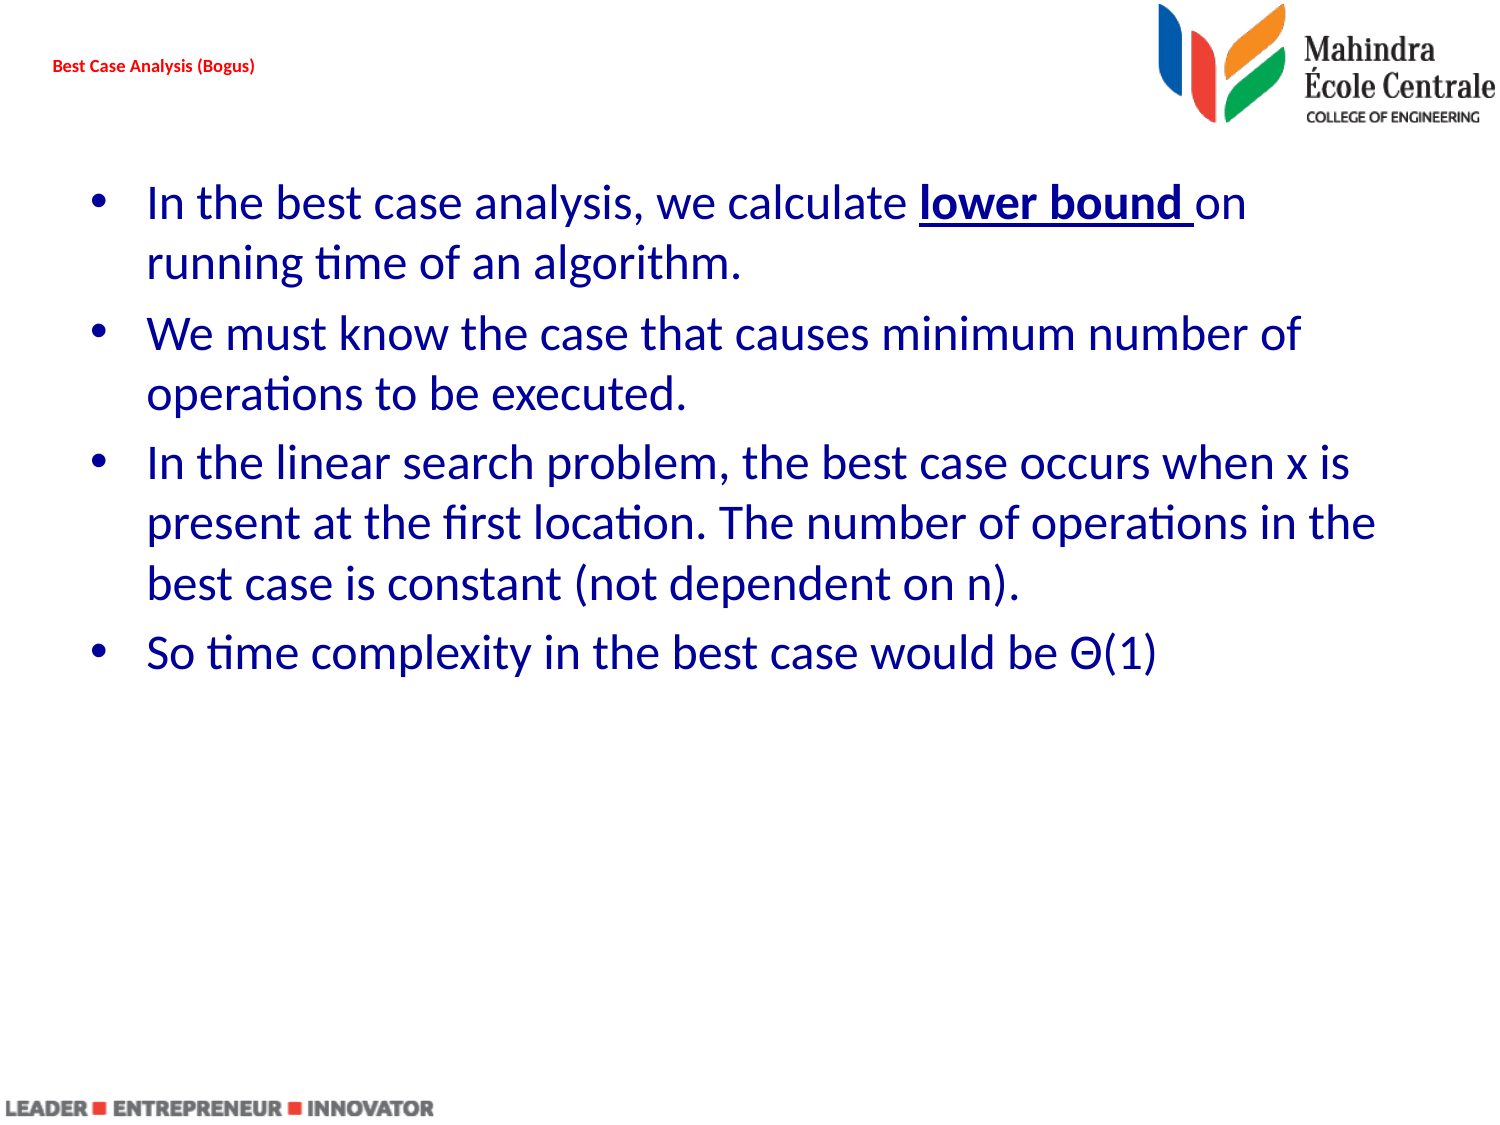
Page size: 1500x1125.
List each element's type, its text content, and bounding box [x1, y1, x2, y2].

title Best Case Analysis (Bogus) [37, 8, 1388, 122]
picture [0, 1082, 440, 1125]
list In the best case analysis, we calculate lower bound on running time of an algorithm. We must know the case that causes minimum number of operations to be executed. In the linear search problem, the best case occurs when x is present at the first location. The number of operations in the best case is constant (not dependent on n). So time complexity in the best case would be Θ(1) [75, 162, 1425, 1083]
picture [1155, 0, 1500, 130]
